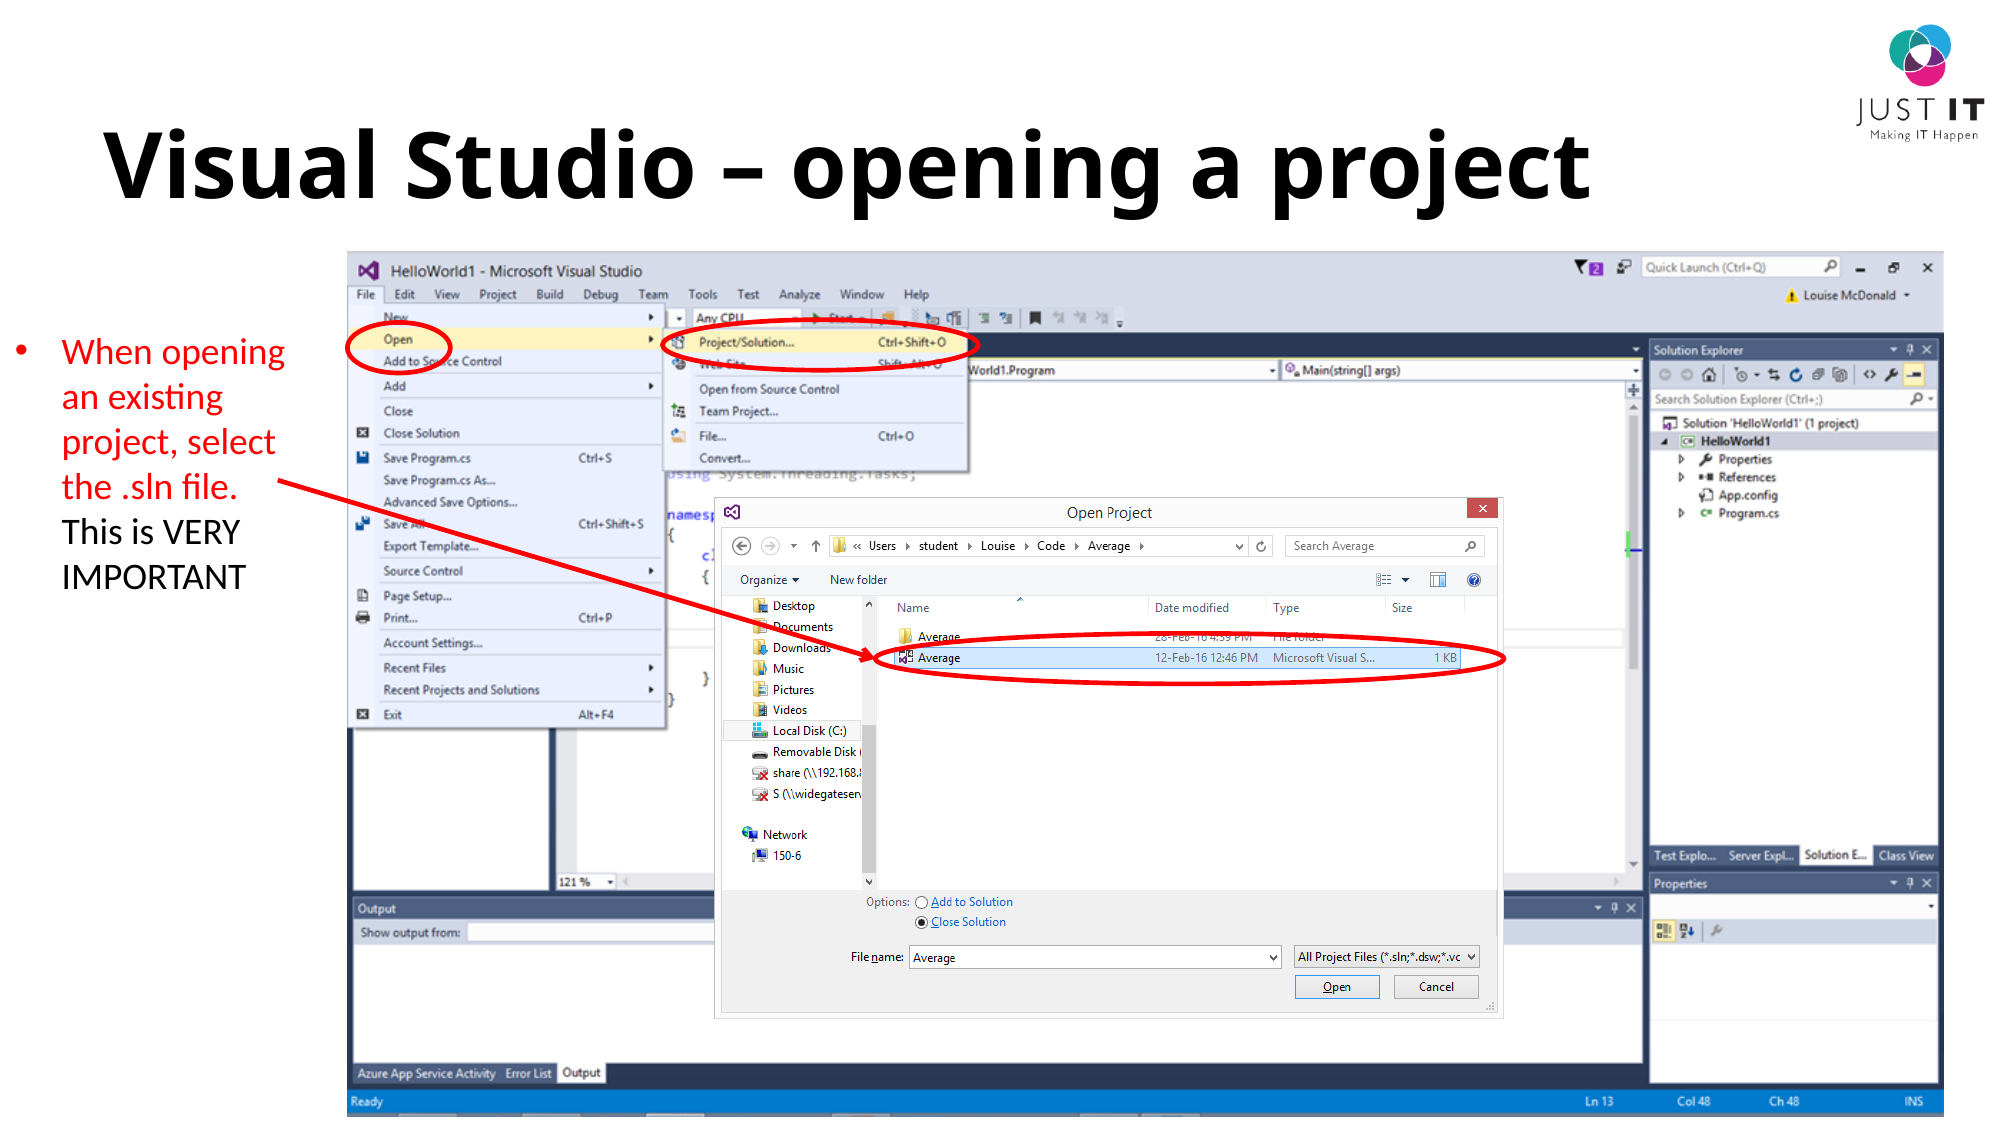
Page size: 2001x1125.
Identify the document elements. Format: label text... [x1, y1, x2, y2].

picture [1839, 0, 2000, 161]
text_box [277, 251, 1944, 1117]
title Visual Studio – opening a project [88, 59, 1863, 278]
text_box When opening an existing project, select the .sln file. This is VERY IMPORTANT [0, 319, 277, 695]
